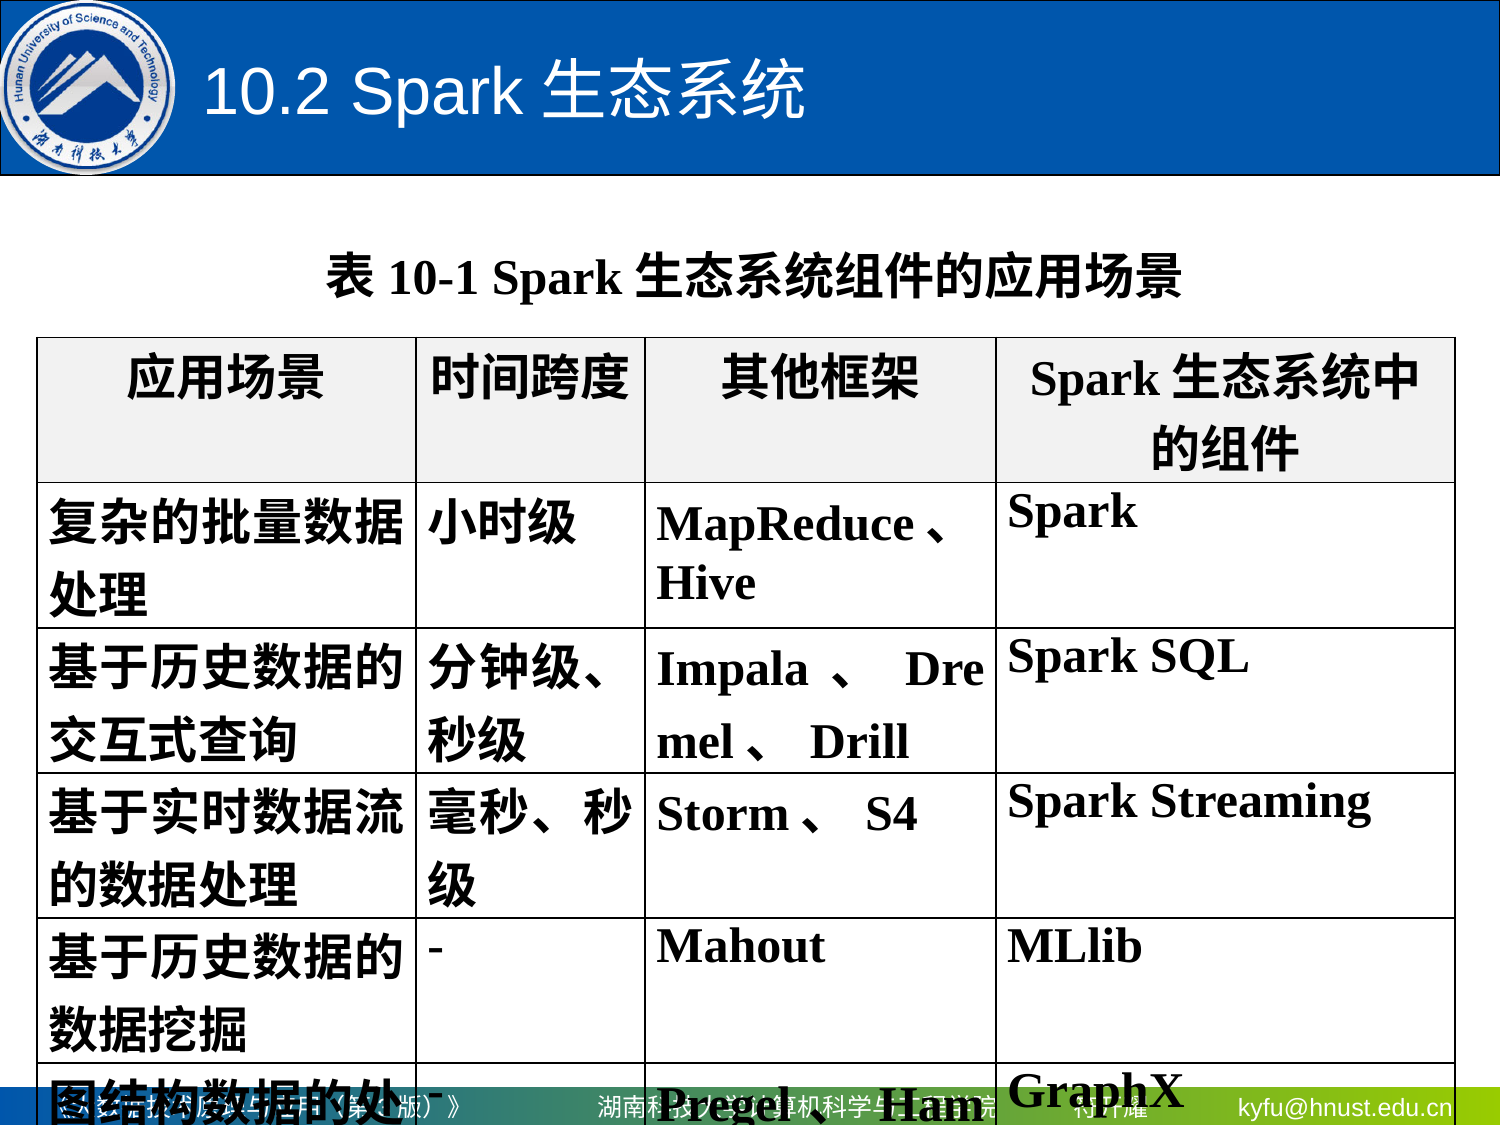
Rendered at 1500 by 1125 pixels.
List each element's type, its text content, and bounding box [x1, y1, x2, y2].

table_cell 毫秒、秒级 [417, 774, 644, 917]
table_cell Spark SQL [997, 629, 1454, 772]
table_header Spark生态系统中的组件 [997, 338, 1454, 482]
picture [0, 0, 176, 175]
table_cell Spark Streaming [997, 774, 1454, 917]
table_cell 小时级 [417, 483, 644, 627]
table_cell Impala、Dremel、Drill [646, 629, 995, 772]
table_cell Storm、S4 [646, 774, 995, 917]
table_cell GraphX [997, 1064, 1454, 1125]
table_cell 基于历史数据的数据挖掘 [38, 919, 415, 1062]
table_header 应用场景 [38, 338, 415, 482]
table_cell Spark [997, 483, 1454, 627]
table_cell 分钟级、秒级 [417, 629, 644, 772]
table_cell MapReduce、Hive [646, 483, 995, 627]
table_cell - [417, 1064, 644, 1125]
table_cell 复杂的批量数据处理 [38, 483, 415, 627]
table_cell Mahout [646, 919, 995, 1062]
table_cell 基于历史数据的交互式查询 [38, 629, 415, 772]
table_cell Pregel、Hama [646, 1064, 995, 1125]
title 10.2 Spark生态系统 [187, 12, 1500, 163]
table_header 其他框架 [646, 338, 995, 482]
table_cell MLlib [997, 919, 1454, 1062]
text_box 表10-1 Spark生态系统组件的应用场景 [310, 237, 1200, 313]
table_cell 基于实时数据流的数据处理 [38, 774, 415, 917]
table_cell 图结构数据的处理 [38, 1064, 415, 1125]
table_cell - [417, 919, 644, 1062]
table_header 时间跨度 [417, 338, 644, 482]
